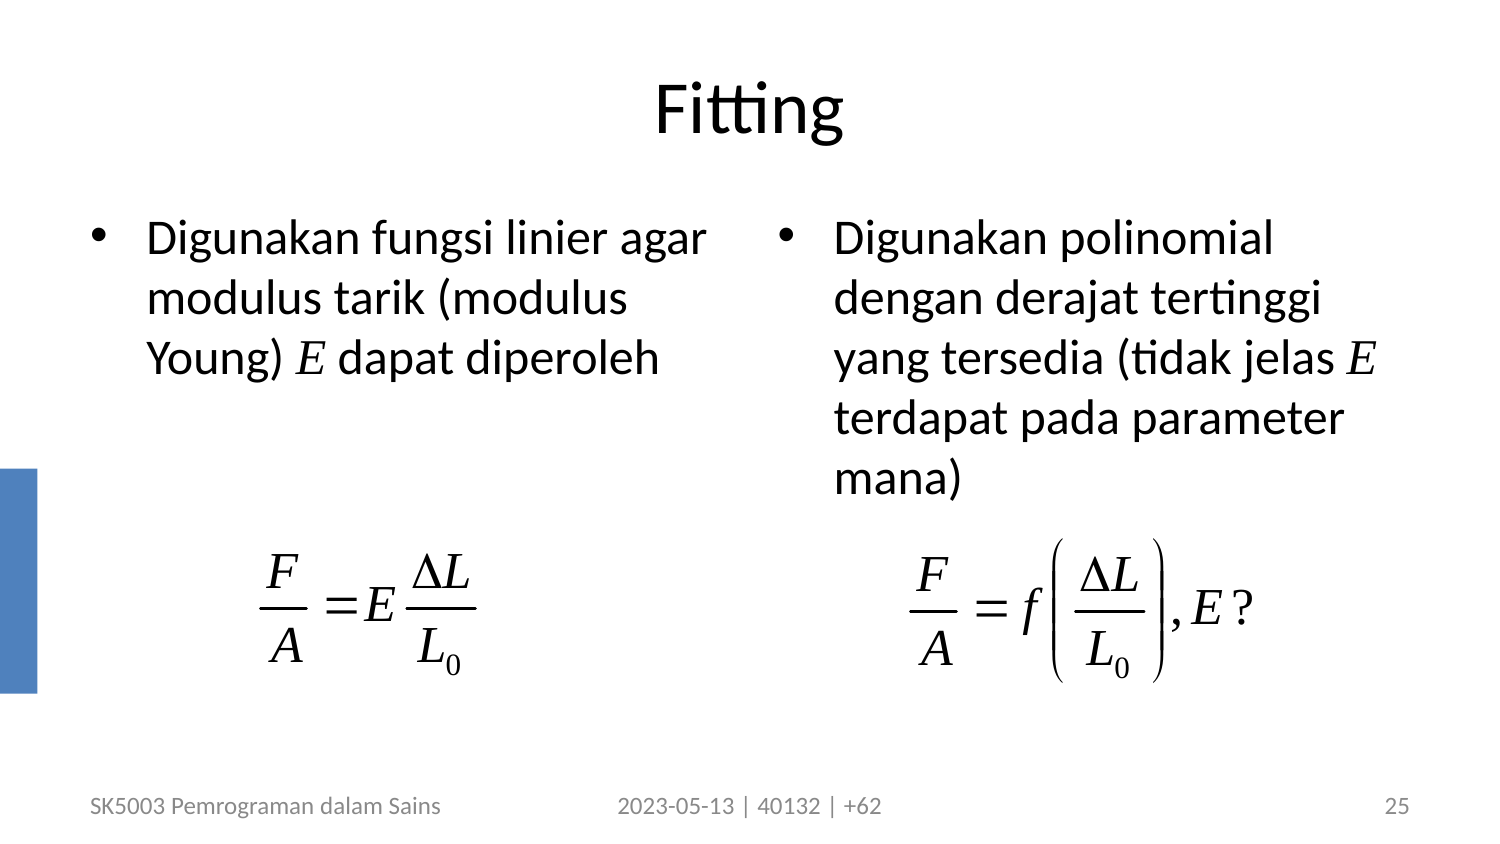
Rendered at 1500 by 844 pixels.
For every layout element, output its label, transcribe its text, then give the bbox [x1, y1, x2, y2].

slide_number SK5003 Pemrograman dalam Sains [75, 782, 463, 827]
title Fitting [74, 33, 1426, 175]
slide_number 25 [1074, 782, 1425, 827]
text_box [899, 525, 1264, 698]
list Digunakan fungsi linier agar modulus tarik (modulus Young) E dapat diperoleh [74, 196, 738, 754]
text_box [249, 533, 490, 690]
footer 2023-05-13 | 40132 | +62 [512, 782, 988, 827]
list Digunakan polinomial dengan derajat tertinggi yang tersedia (tidak jelas E terdapat pada parameter mana) [762, 196, 1426, 754]
